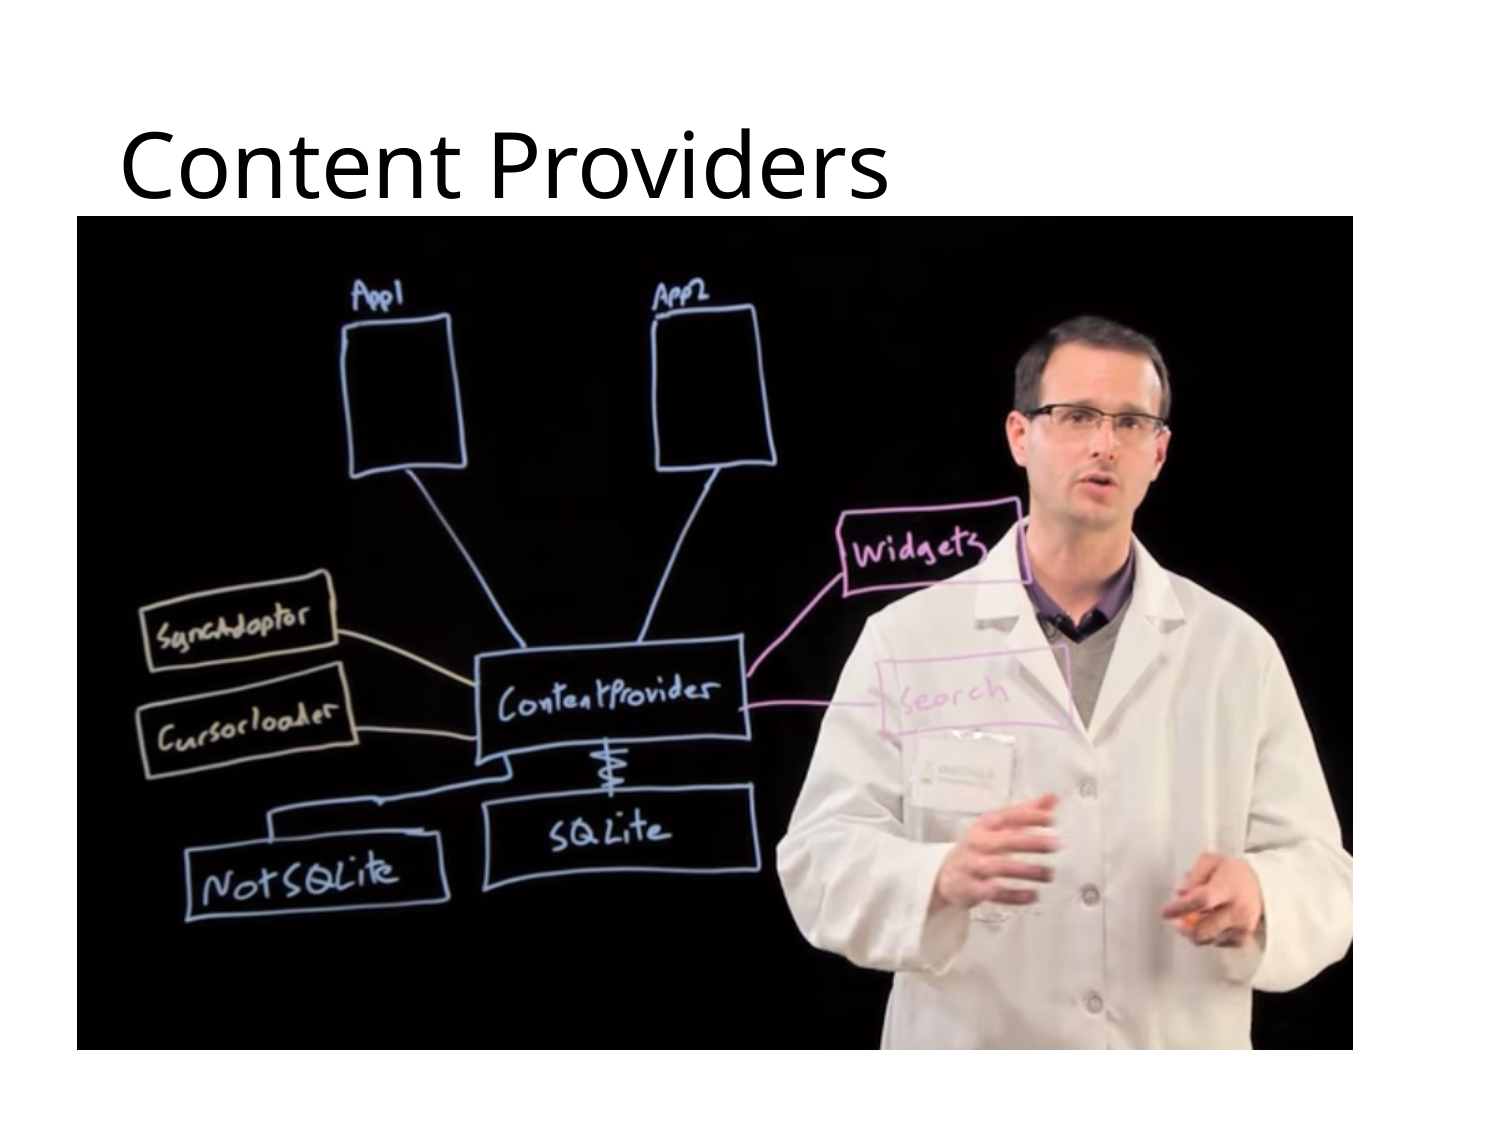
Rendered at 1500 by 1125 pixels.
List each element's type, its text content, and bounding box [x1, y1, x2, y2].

picture [76, 216, 1353, 1050]
title Content Providers [103, 59, 1397, 278]
